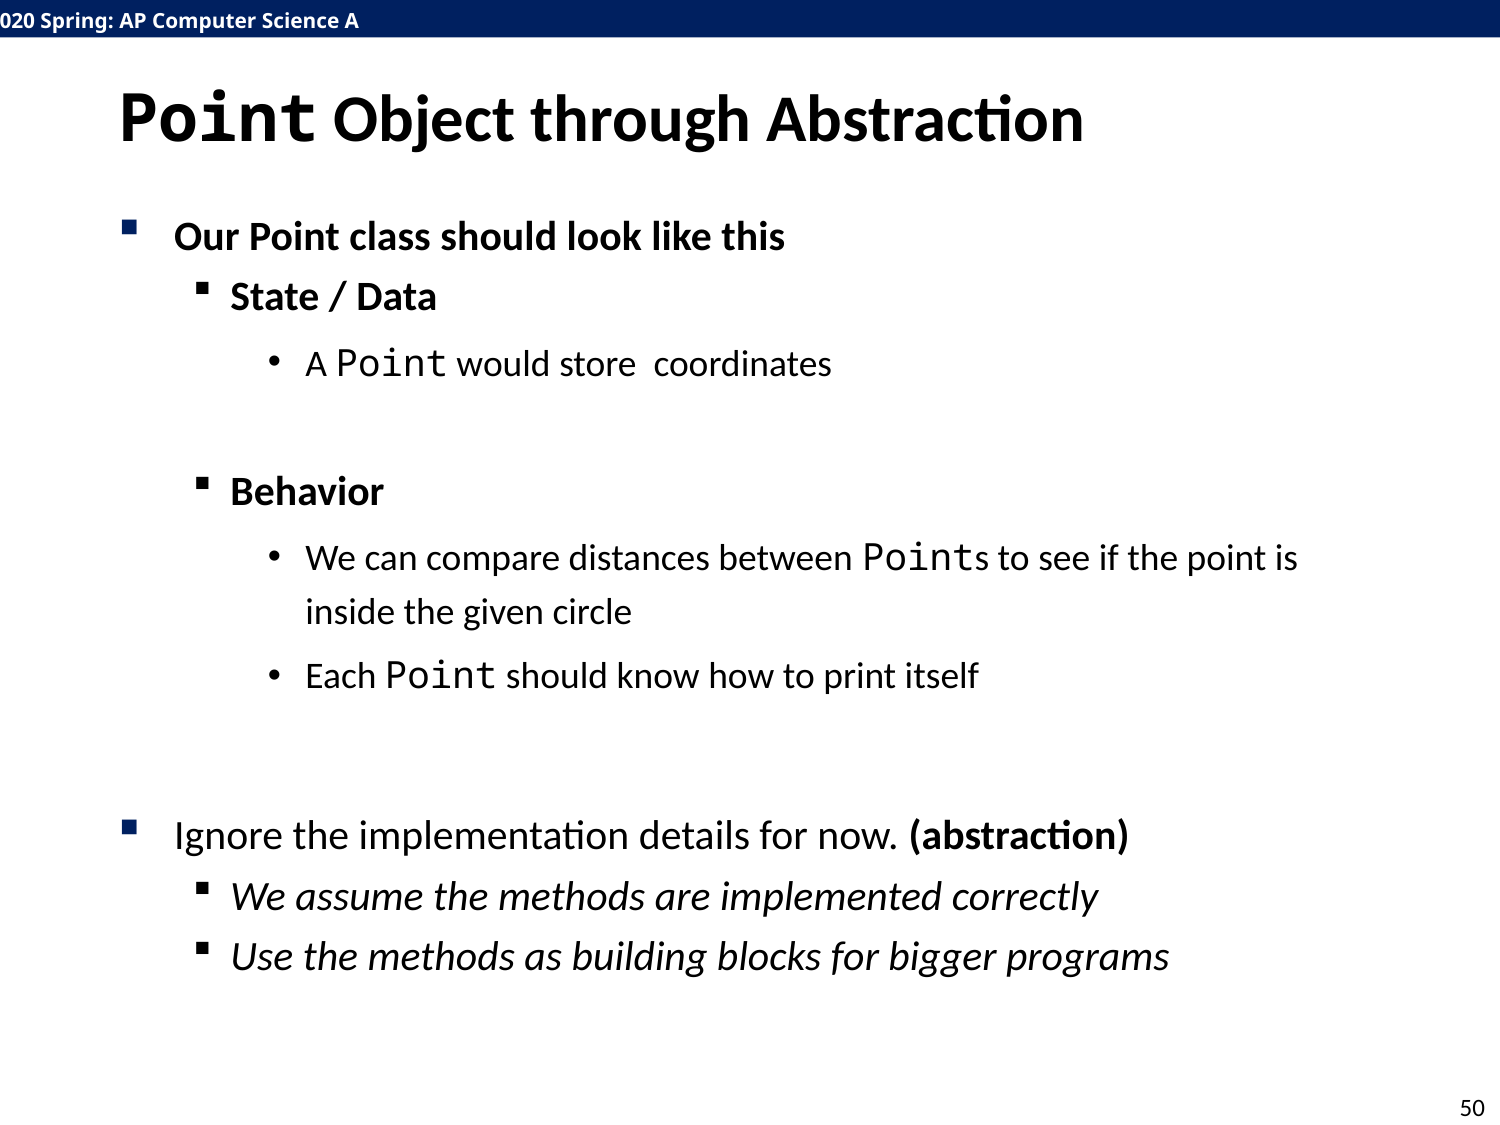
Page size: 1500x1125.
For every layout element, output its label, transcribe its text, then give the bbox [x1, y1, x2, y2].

slide_number 50 [1405, 1087, 1500, 1125]
title Point Object through Abstraction [103, 59, 1397, 170]
